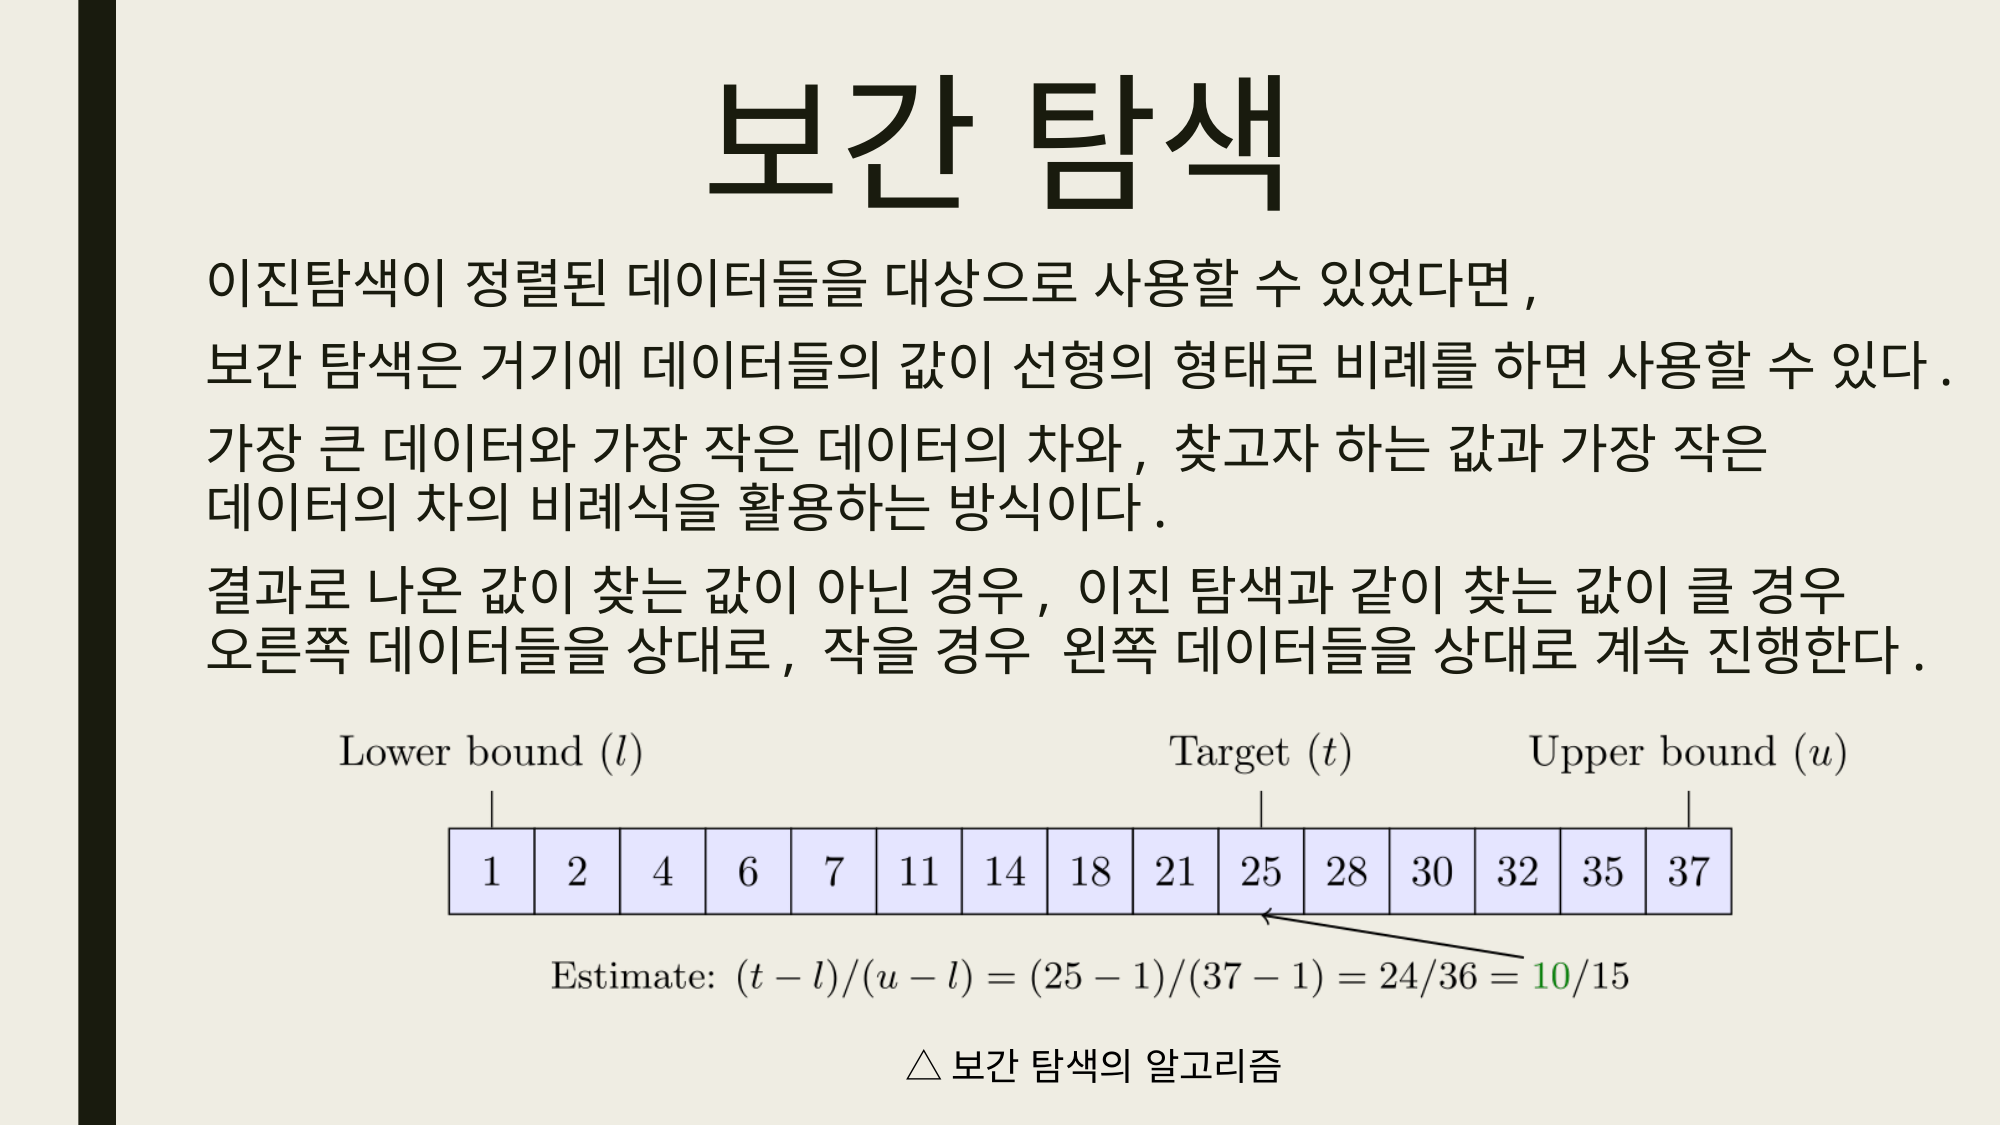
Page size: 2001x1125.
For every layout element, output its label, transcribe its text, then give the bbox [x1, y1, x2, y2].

list 이진탐색이 정렬된 데이터들을 대상으로 사용할 수 있었다면, 보간 탐색은 거기에 데이터들의 값이 선형의 형태로 비례를 하면 사용할 수 있다. 가장 큰 데이터와 가장 작은 데이터의 차와, 찾고자 하는 값과 가장 작은 데이터의 차의 비례식을 활용하는 방식이다. 결과로 나온 값이 찾는 값이 아닌 경우, 이진 탐색과 같이 찾는 값이 클 경우 오른쪽 데이터들을 상대로, 작을 경우 왼쪽 데이터들을 상대로 계속 진행한다. [190, 248, 1950, 712]
picture [299, 693, 1889, 1036]
text_box 보간 탐색 [212, 64, 1788, 265]
text_box △보간 탐색의 알고리즘 [662, 1036, 1526, 1095]
